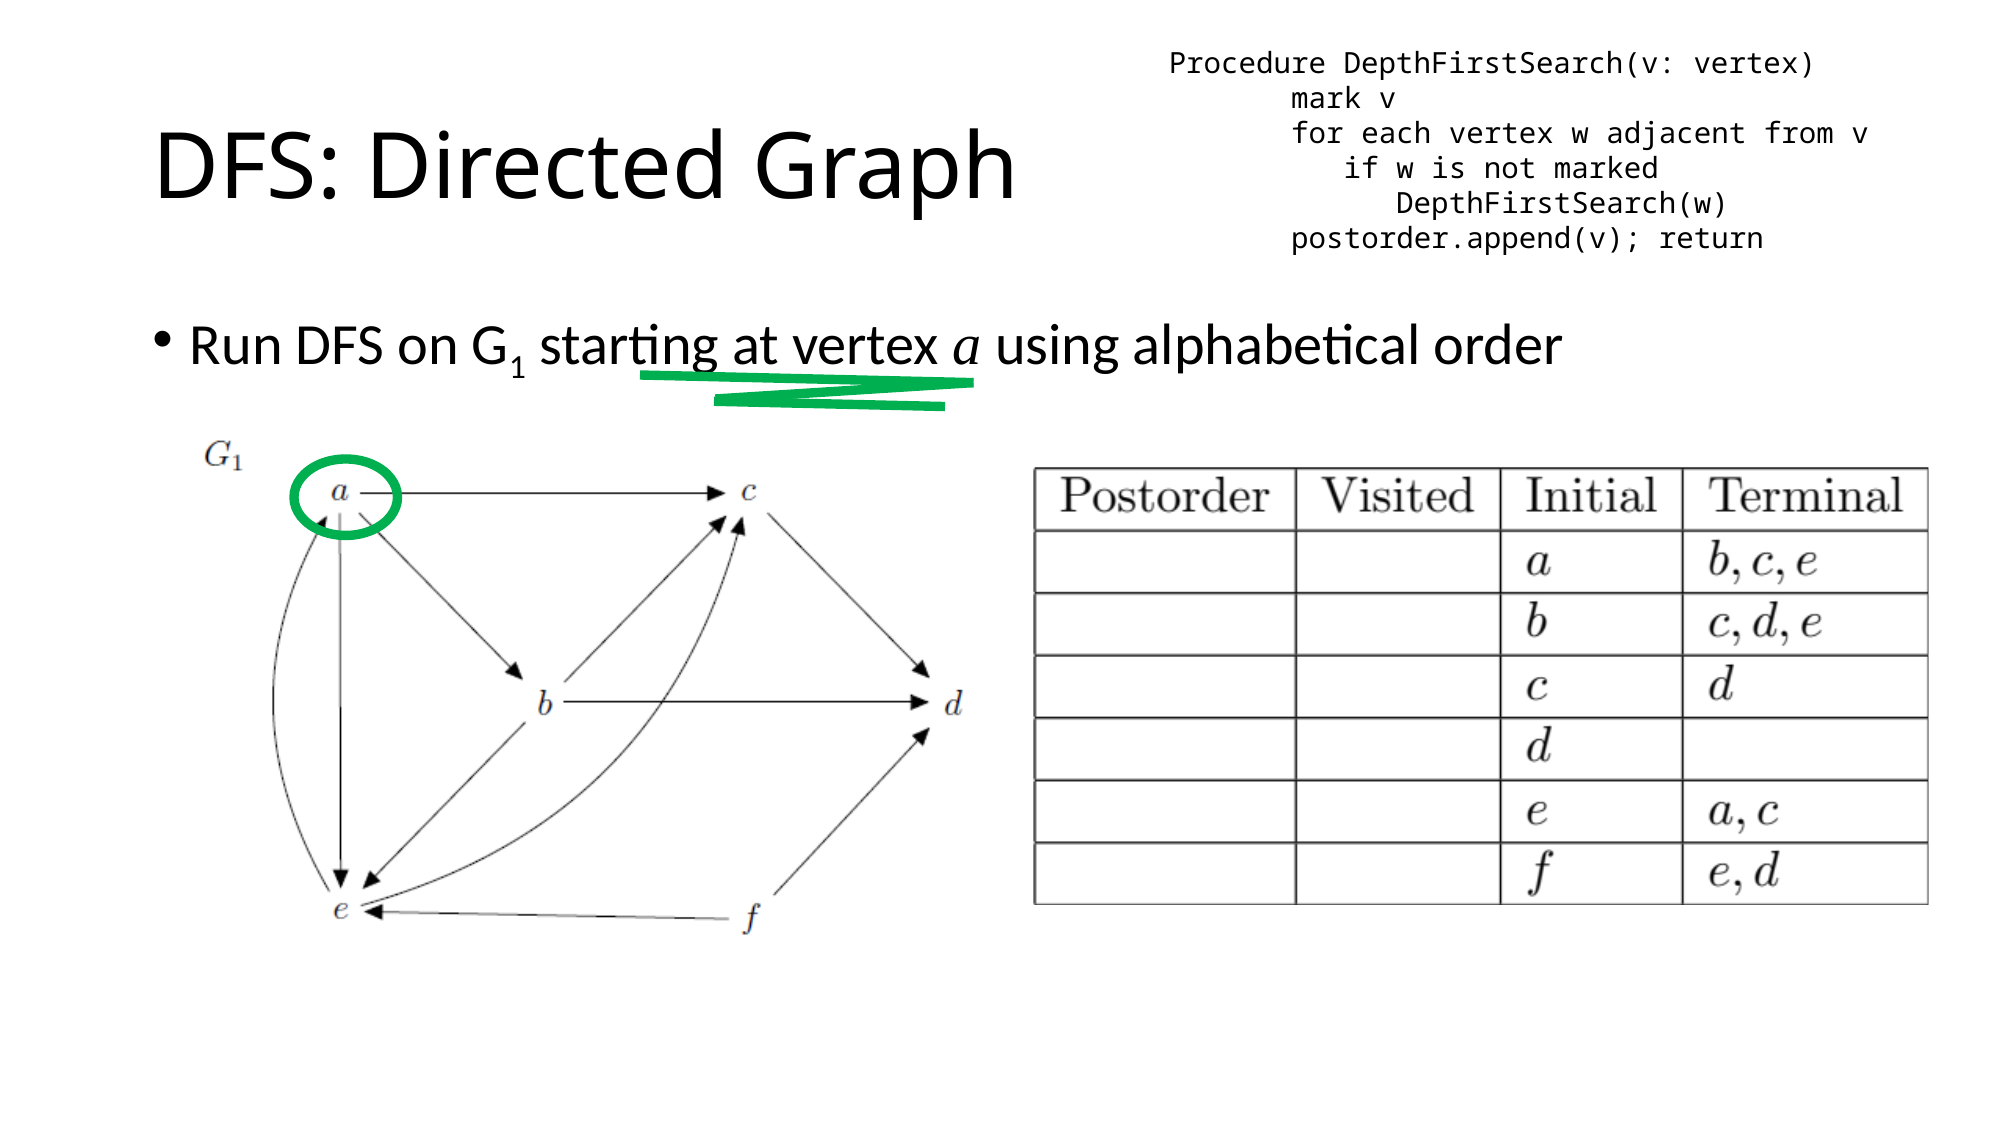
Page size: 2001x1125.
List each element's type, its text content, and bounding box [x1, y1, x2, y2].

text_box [639, 374, 974, 383]
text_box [715, 382, 974, 399]
title DFS: Directed Graph [137, 59, 1153, 278]
picture [1032, 466, 1929, 905]
text_box Procedure DepthFirstSearch(v: vertex) mark v for each vertex w adjacent from v if w is not marked DepthFirstSearch(w) postorder.append(v); return [1153, 37, 2000, 297]
list Run DFS on G1 starting at vertex a using alphabetical order [137, 299, 1863, 1014]
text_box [713, 401, 945, 407]
picture [182, 419, 983, 952]
